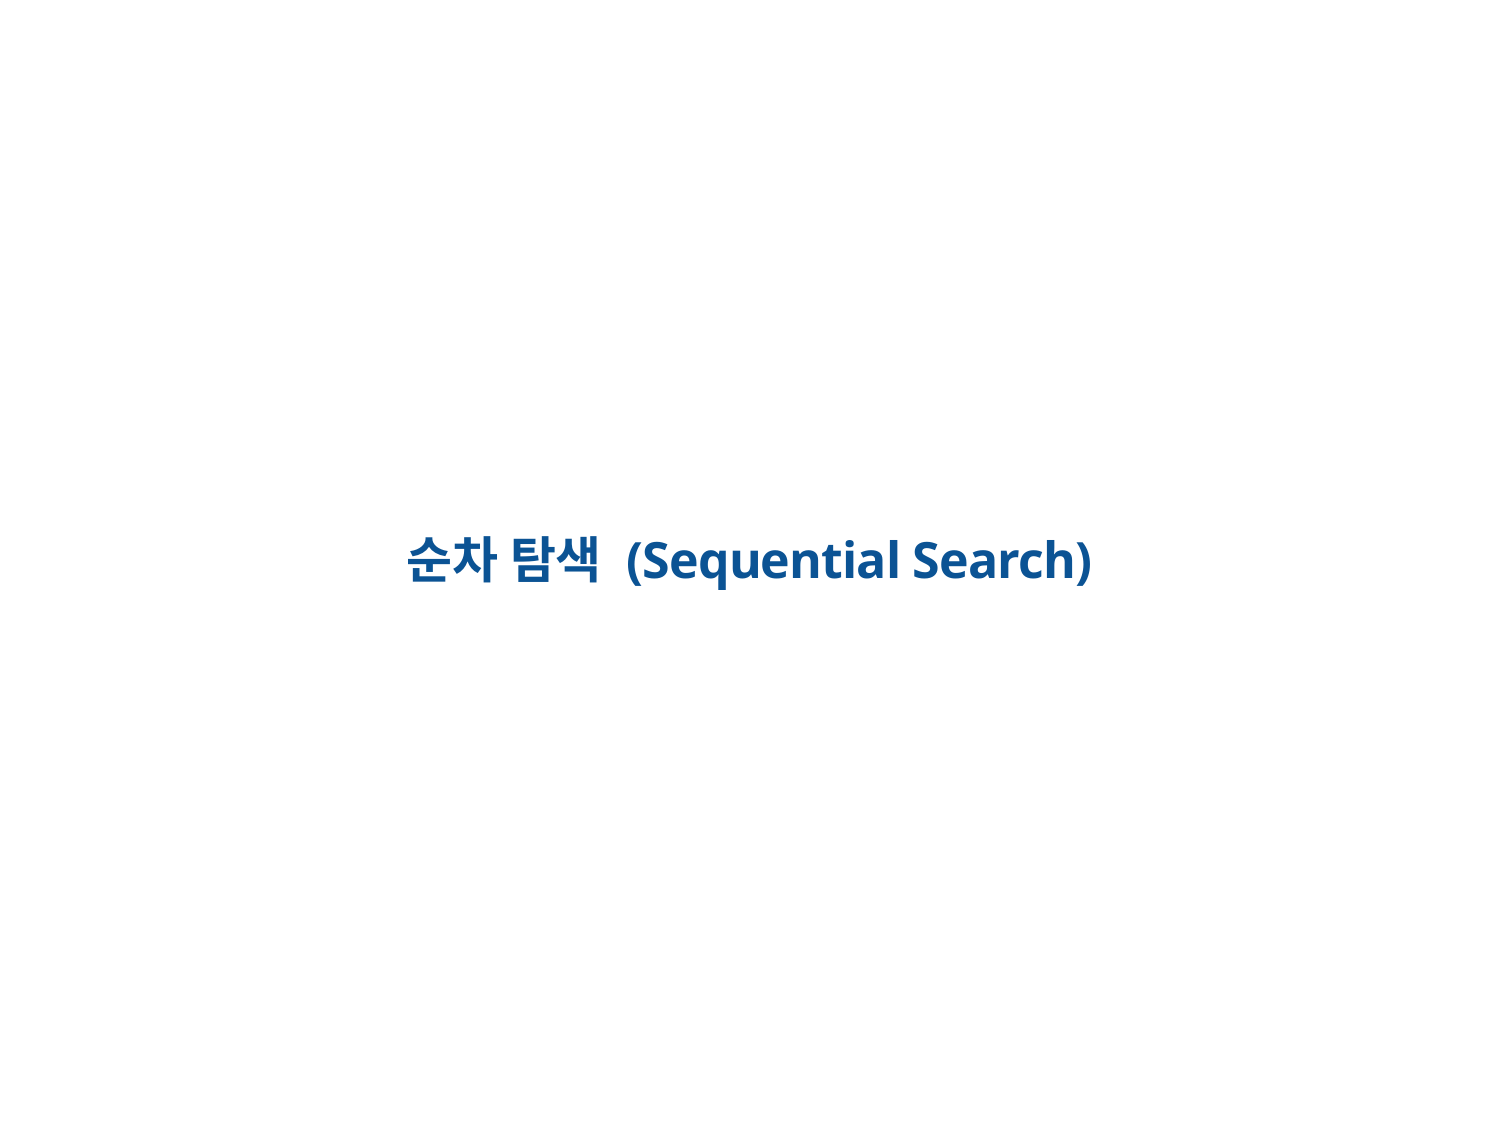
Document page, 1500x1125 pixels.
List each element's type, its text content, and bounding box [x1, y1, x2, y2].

title 순차 탐색 (Sequential Search) [152, 453, 1347, 672]
